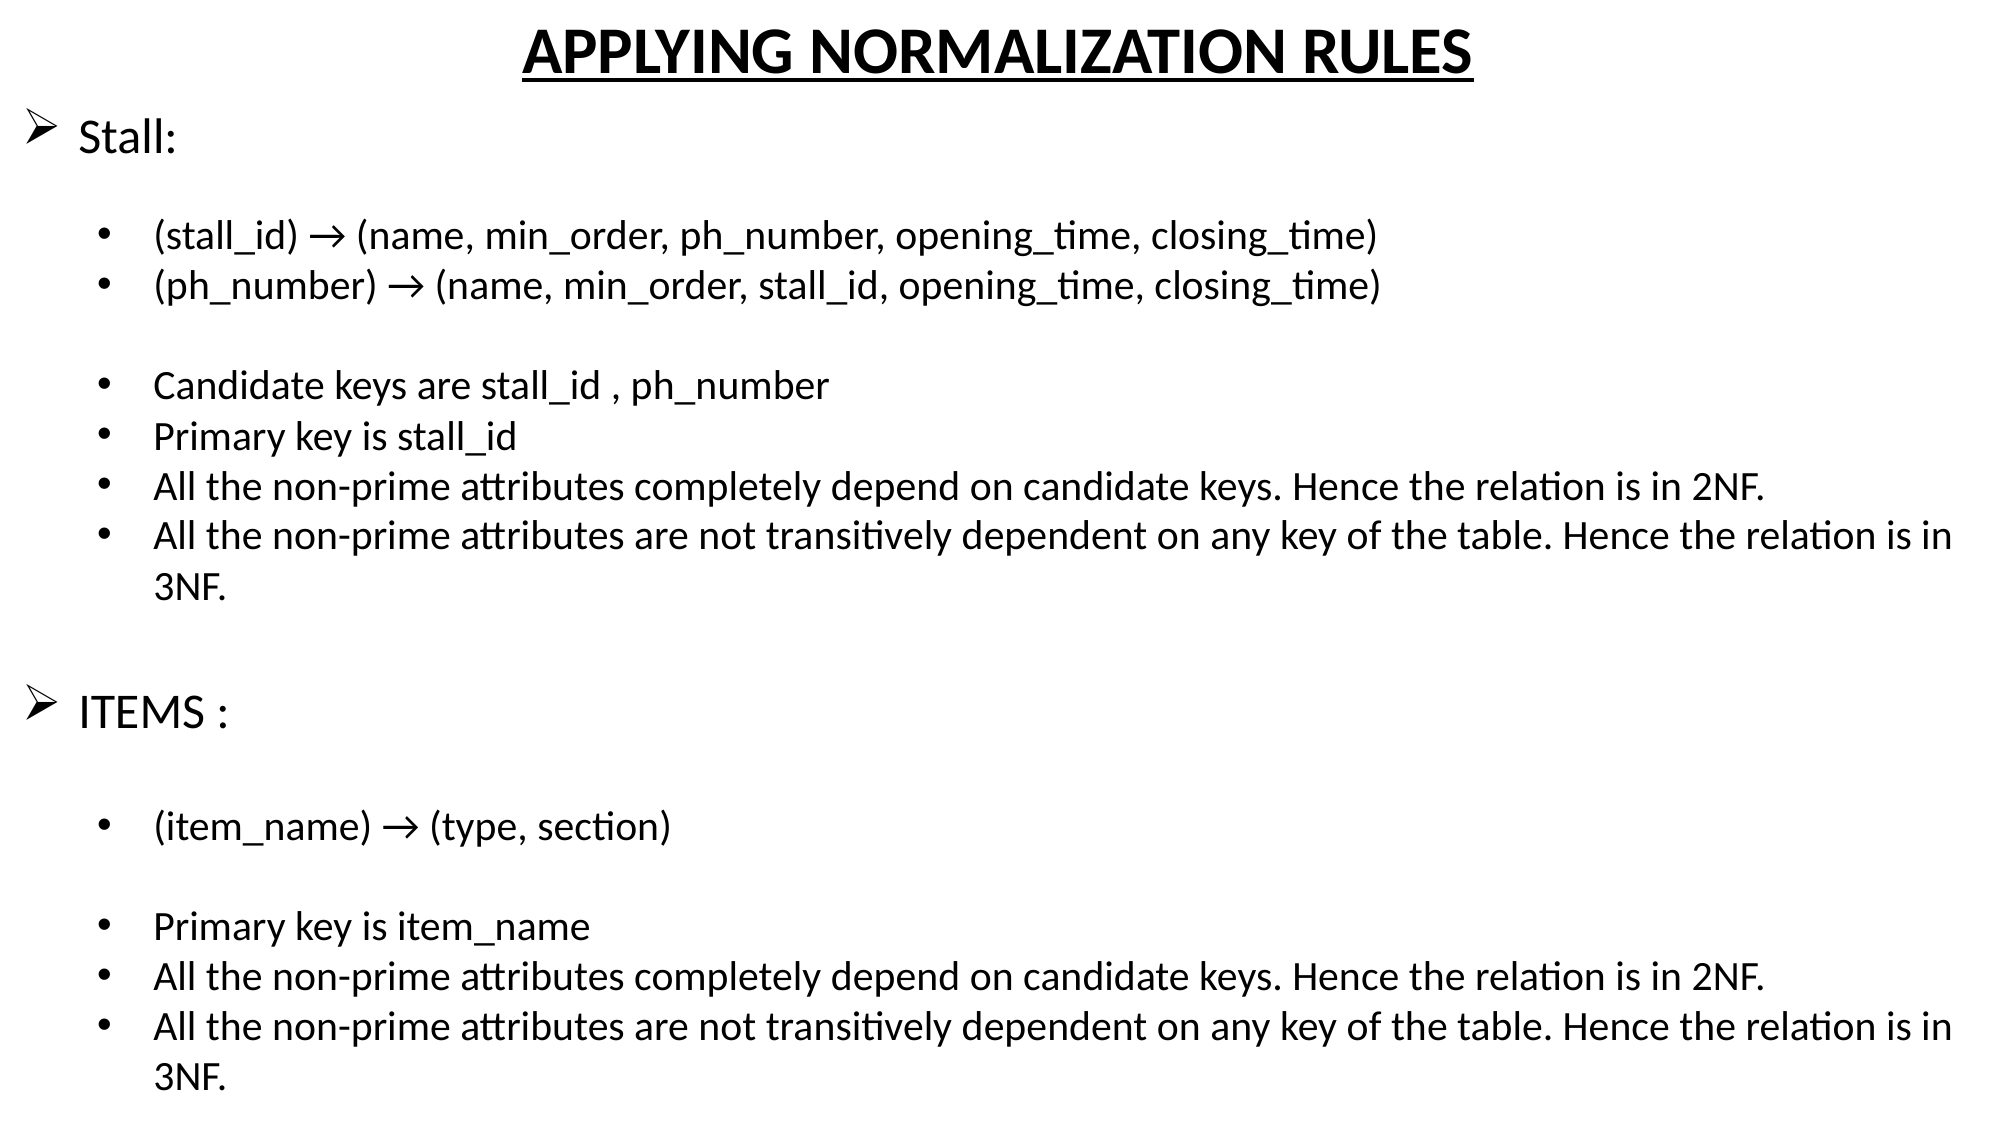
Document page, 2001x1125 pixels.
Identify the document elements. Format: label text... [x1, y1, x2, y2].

text_box APPLYING NORMALIZATION RULES [507, 0, 1493, 95]
text_box Stall: (stall_id) → (name, min_order, ph_number, opening_time, closing_time) (ph_number) → (name, min_order, stall_id, opening_time, closing_time) Candidate keys are stall_id , ph_number Primary key is stall_id All the non-prime attributes completely depend on candidate keys. Hence the relation is in 2NF. All the non-prime attributes are not transitively dependent on any key of the table. Hence the relation is in 3NF. [7, 95, 2000, 616]
text_box ITEMS : (item_name) → (type, section) Primary key is item_name All the non-prime attributes completely depend on candidate keys. Hence the relation is in 2NF. All the non-prime attributes are not transitively dependent on any key of the table. Hence the relation is in 3NF. [7, 671, 2000, 1107]
